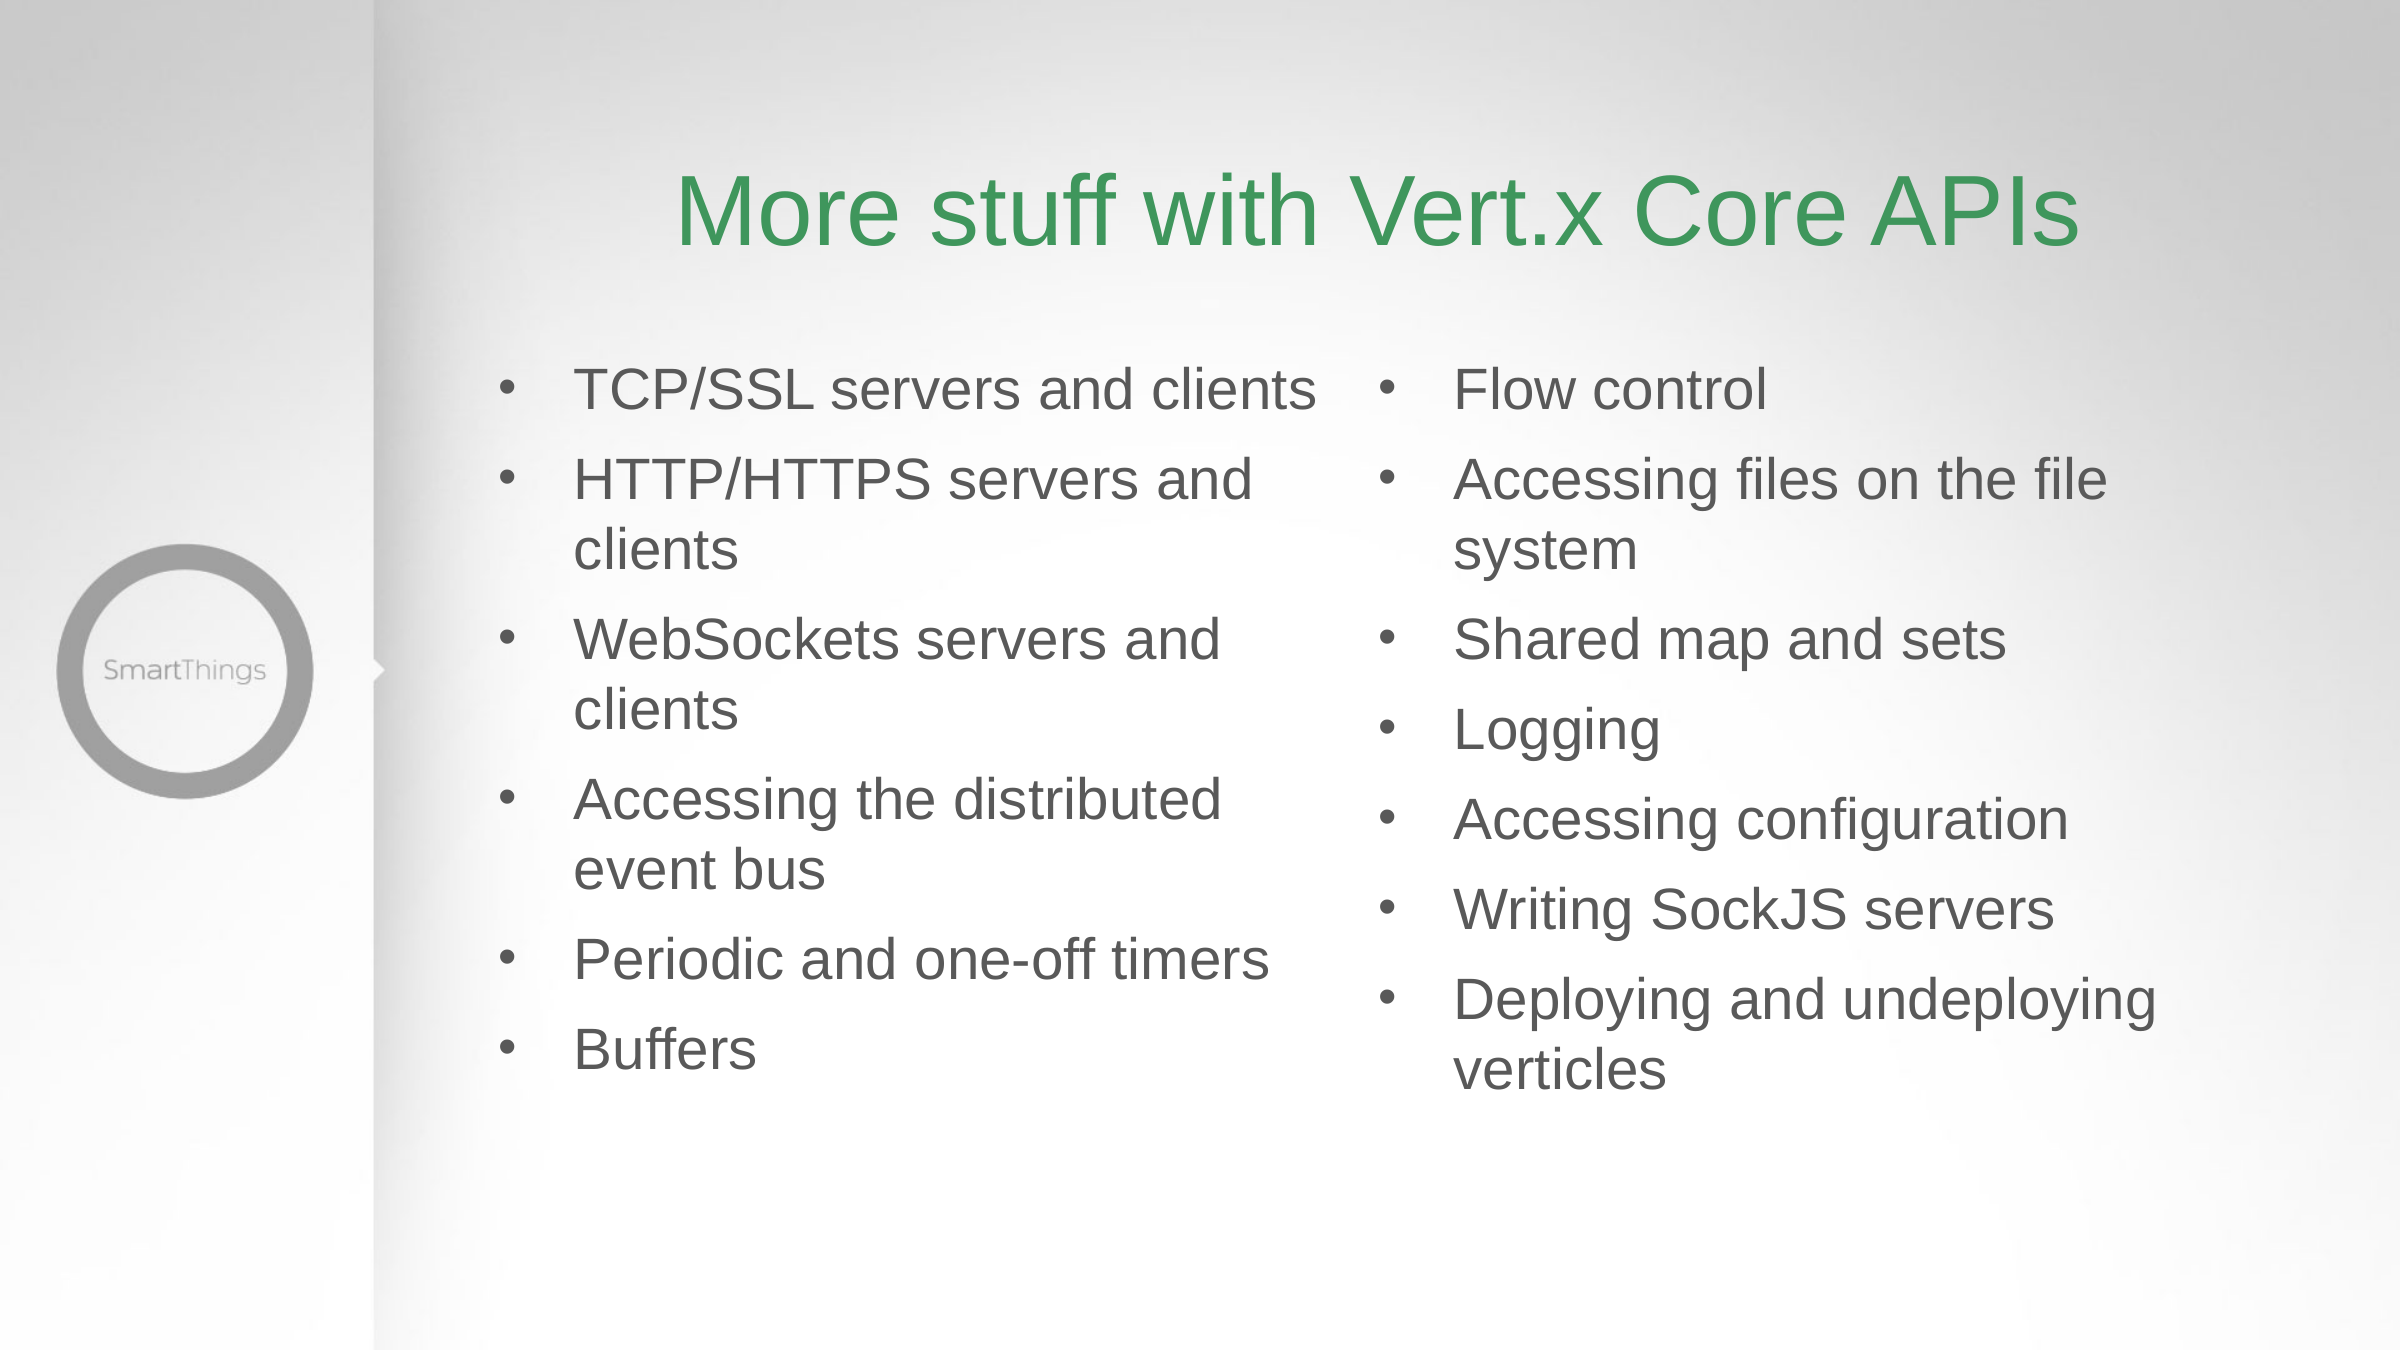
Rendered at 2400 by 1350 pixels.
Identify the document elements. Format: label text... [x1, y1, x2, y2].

title More stuff with Vert.x Core APIs [474, 50, 2283, 330]
picture [0, 0, 2400, 1350]
list TCP/SSL servers and clients HTTP/HTTPS servers and clients WebSockets servers and clients Accessing the distributed event bus Periodic and one-off timers Buffers Flow control Accessing files on the file system Shared map and sets Logging Accessing configuration Writing SockJS servers Deploying and undeploying verticles [474, 339, 2283, 1160]
